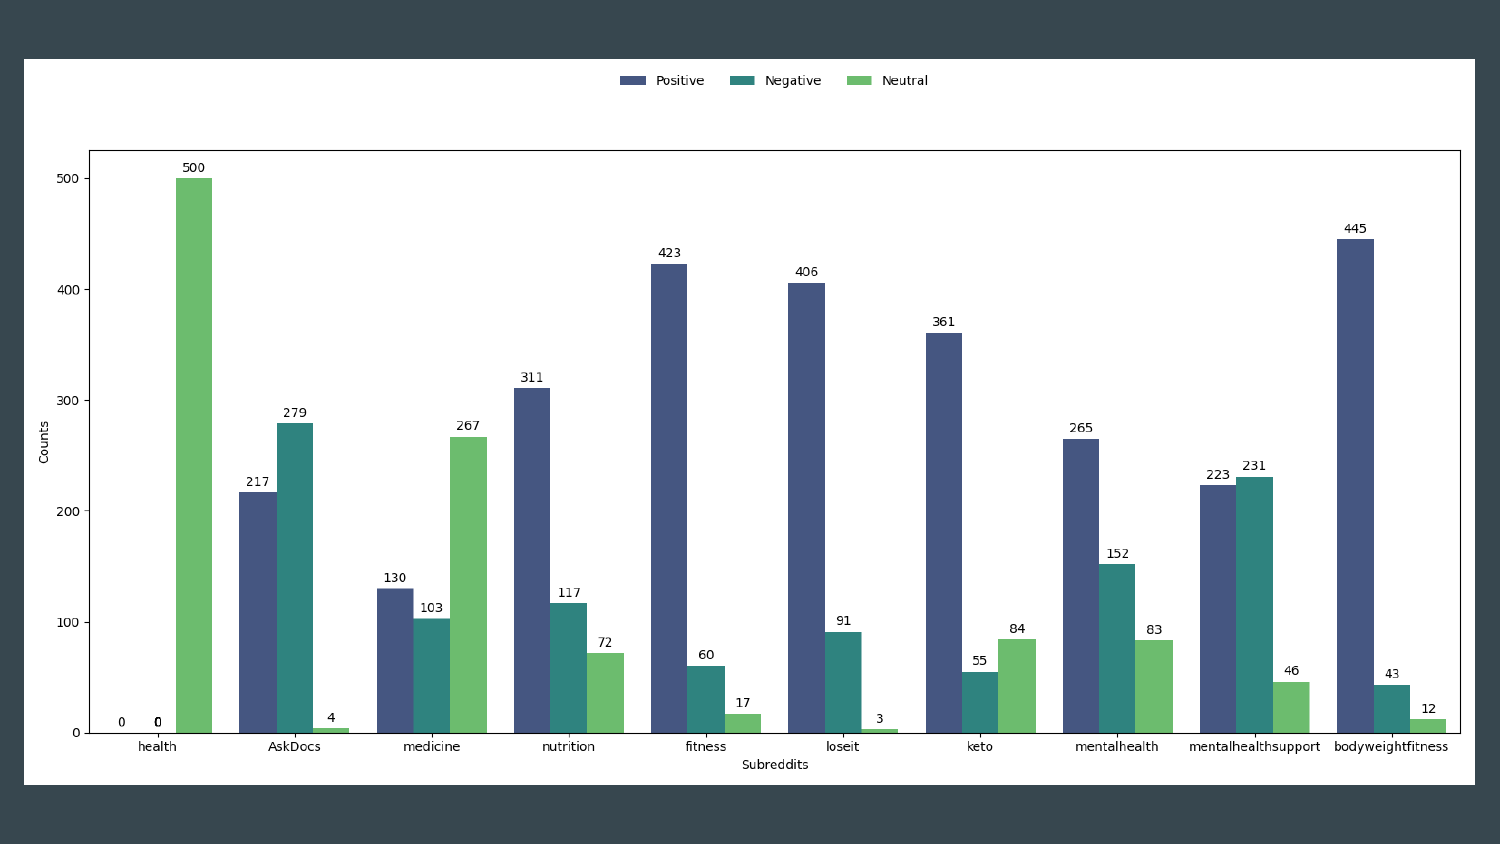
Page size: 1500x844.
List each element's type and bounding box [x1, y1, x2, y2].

picture [24, 59, 1476, 785]
